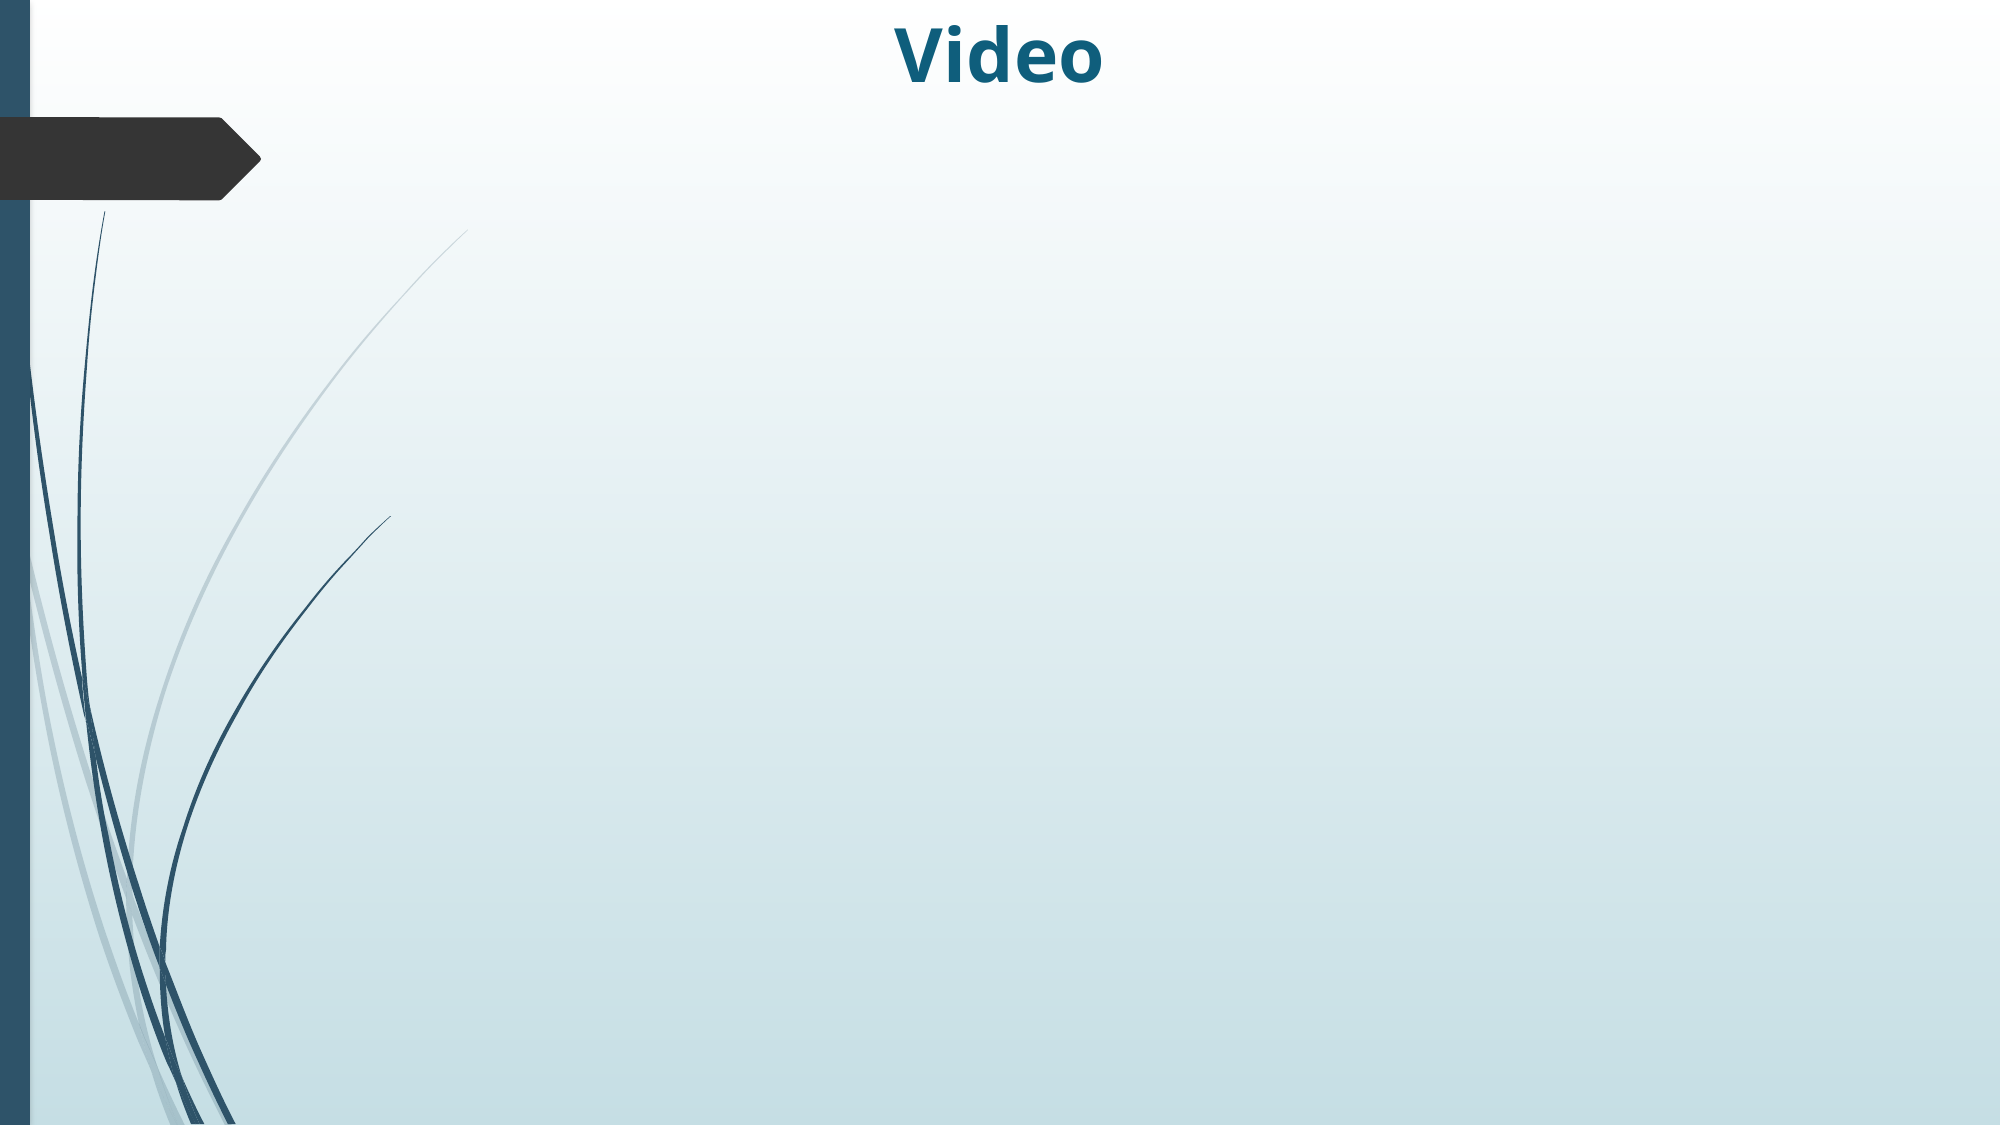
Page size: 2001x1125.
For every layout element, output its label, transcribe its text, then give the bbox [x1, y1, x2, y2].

title Video [745, 0, 1255, 122]
